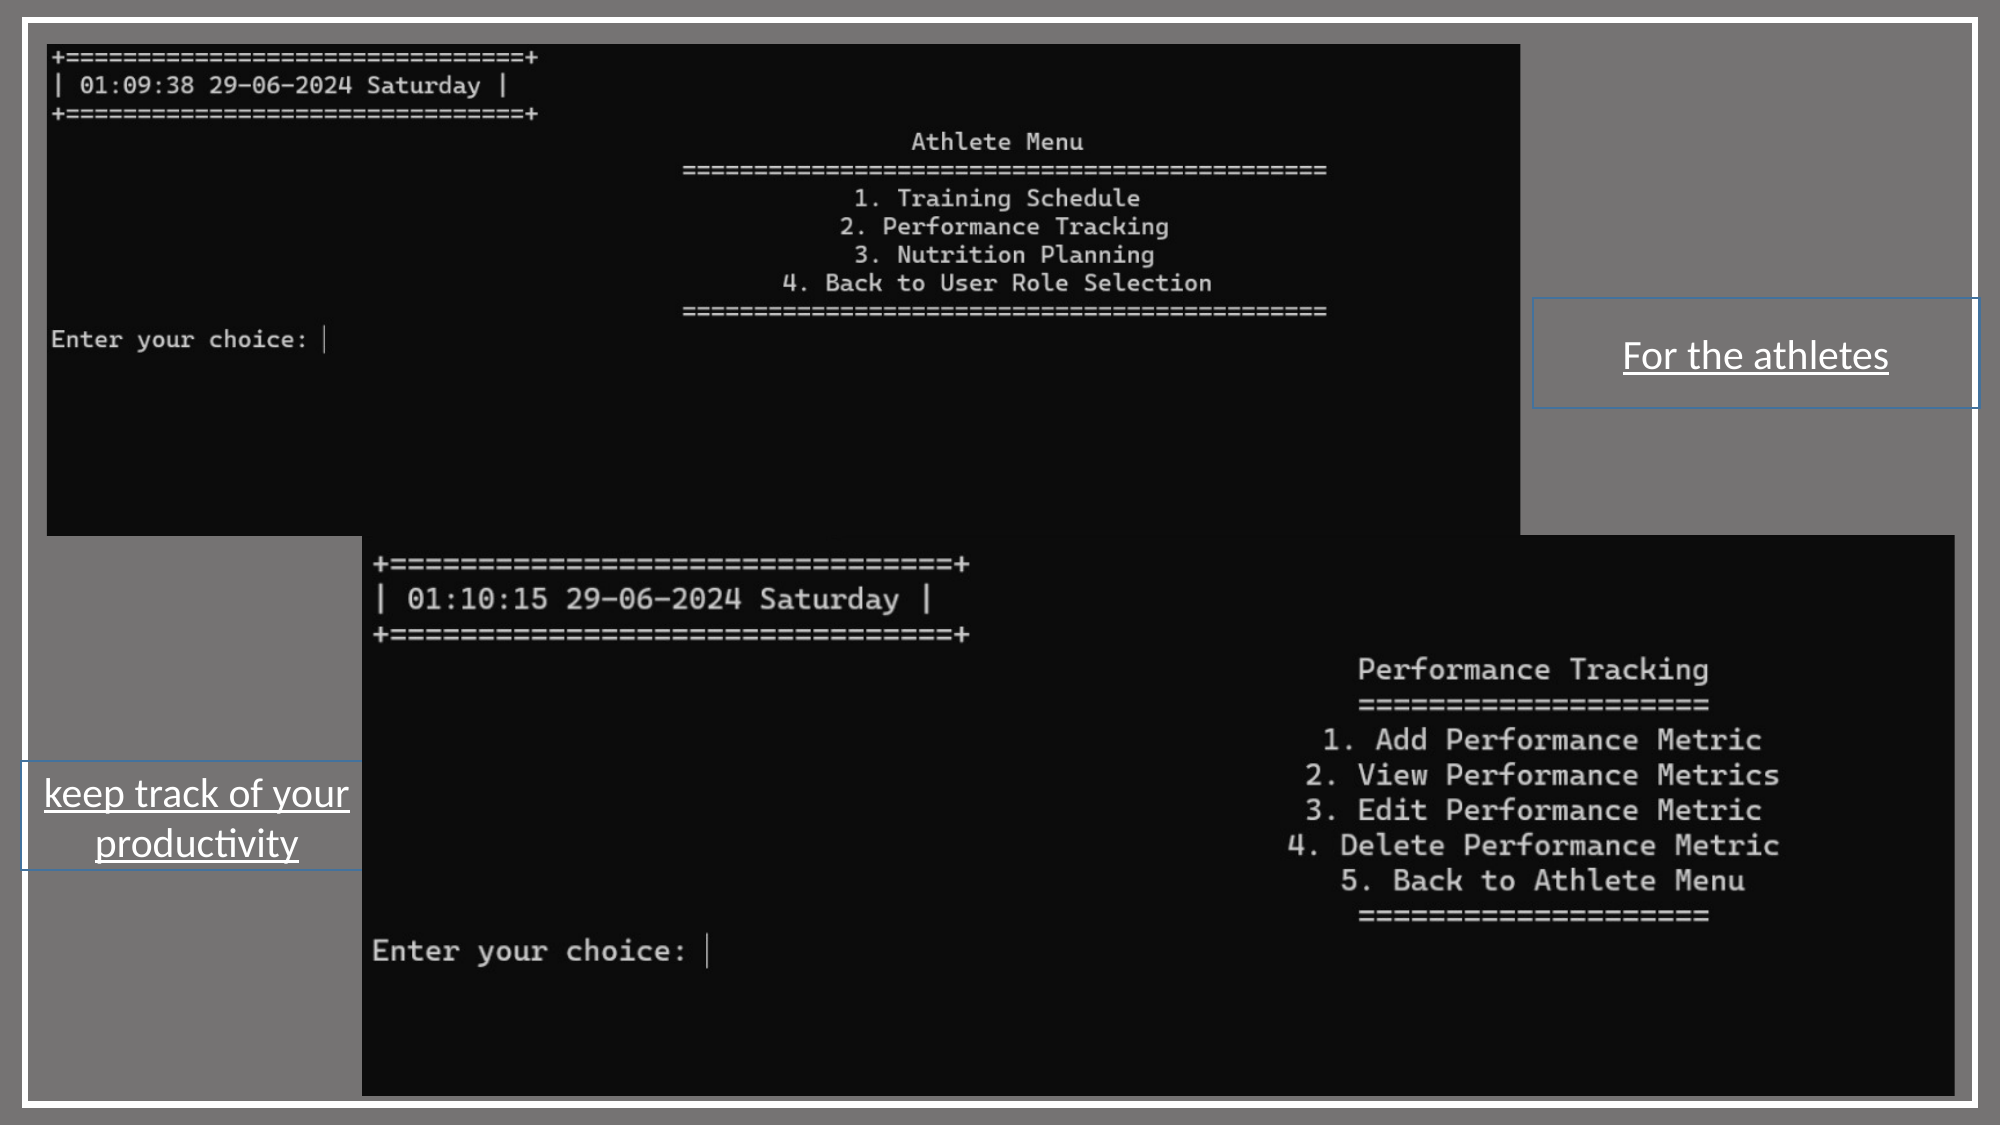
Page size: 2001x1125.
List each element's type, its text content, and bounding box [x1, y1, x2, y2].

text_box For the athletes [1532, 297, 1981, 409]
text_box keep track of your productivity [20, 760, 346, 871]
picture [46, 44, 1955, 1096]
